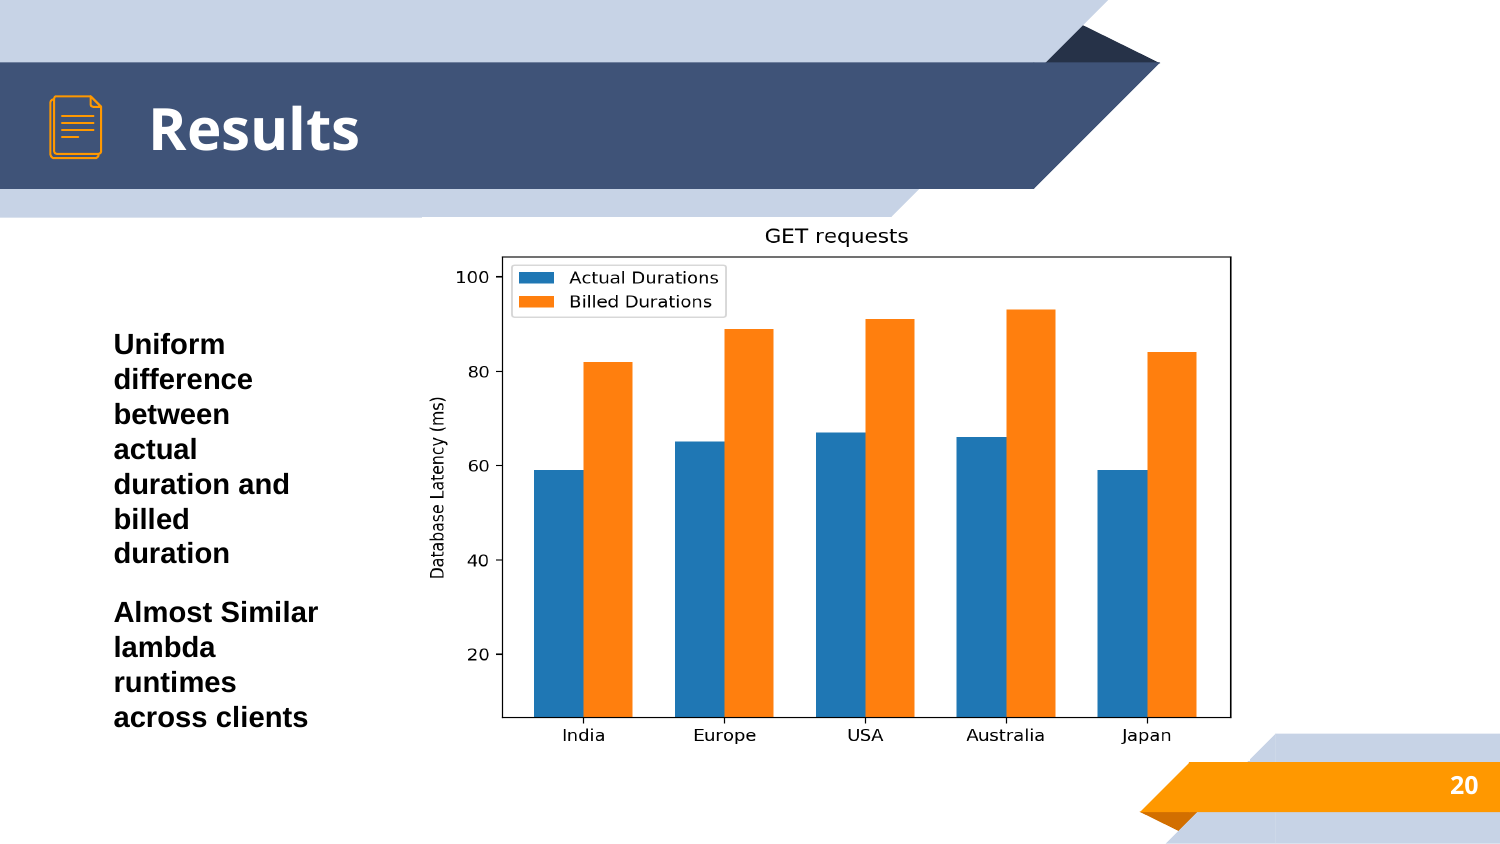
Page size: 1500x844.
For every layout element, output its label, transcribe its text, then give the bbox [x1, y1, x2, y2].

text_box Almost Similar lambda runtimes across clients [98, 586, 335, 742]
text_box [50, 96, 102, 159]
slide_number ‹#› [1249, 760, 1494, 813]
title Results [133, 64, 1035, 190]
picture [422, 217, 1250, 761]
text_box Uniform difference between actual duration and billed duration [98, 317, 321, 578]
